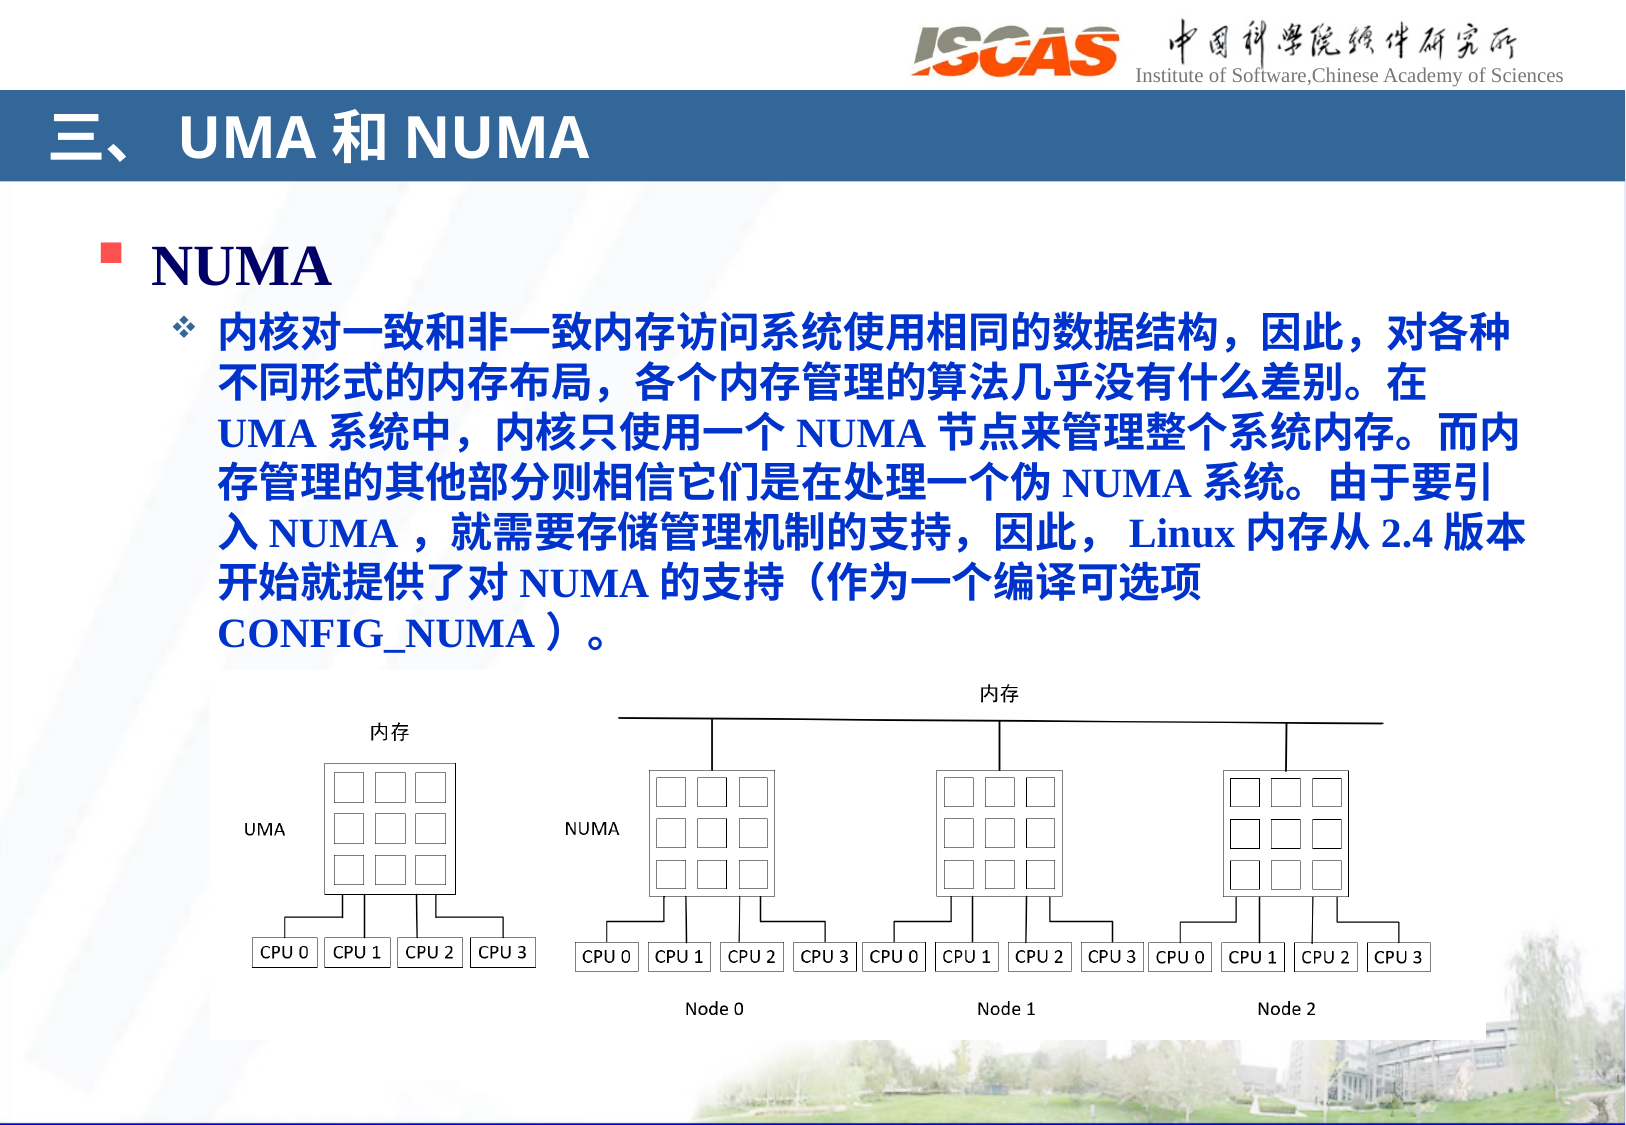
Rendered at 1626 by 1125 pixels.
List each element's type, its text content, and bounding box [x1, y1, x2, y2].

picture [1166, 15, 1519, 71]
list NUMA 内核对一致和非一致内存访问系统使用相同的数据结构，因此，对各种不同形式的内存布局，各个内存管理的算法几乎没有什么差别。在UMA系统中，内核只使用一个NUMA节点来管理整个系统内存。而内存管理的其他部分则相信它们是在处理一个伪NUMA系统。由于要引入NUMA，就需要存储管理机制的支持，因此，Linux内存从2.4版本开始就提供了对NUMA的支持（作为一个编译可选项CONFIG_NUMA）。 [79, 219, 1545, 1107]
picture [0, 92, 1626, 1125]
picture [907, 18, 1132, 87]
title 三、UMA和NUMA [0, 89, 1625, 182]
